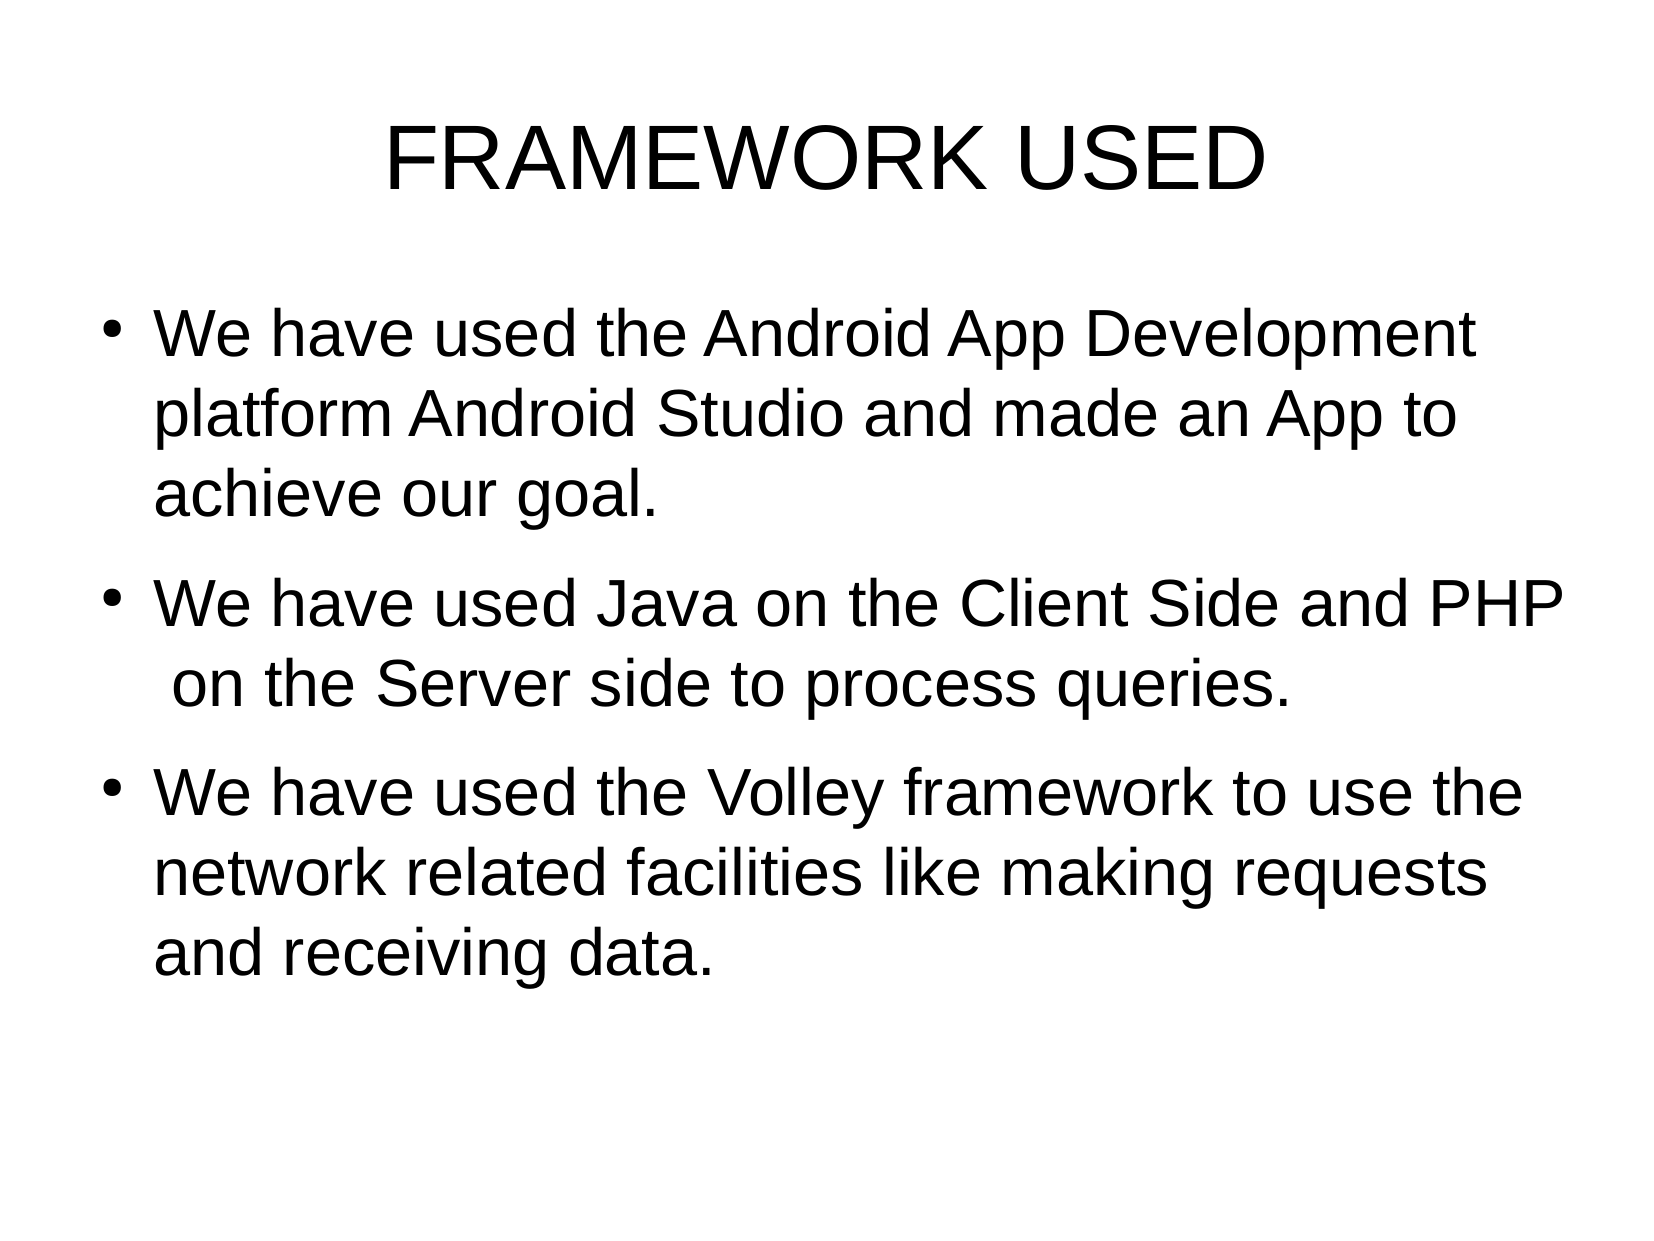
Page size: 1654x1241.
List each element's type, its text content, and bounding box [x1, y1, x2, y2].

list We have used the Android App Development platform Android Studio and made an App to achieve our goal. We have used Java on the Client Side and PHP on the Server side to process queries. We have used the Volley framework to use the network related facilities like making requests and receiving data. [82, 290, 1571, 1010]
title FRAMEWORK USED [82, 49, 1571, 257]
